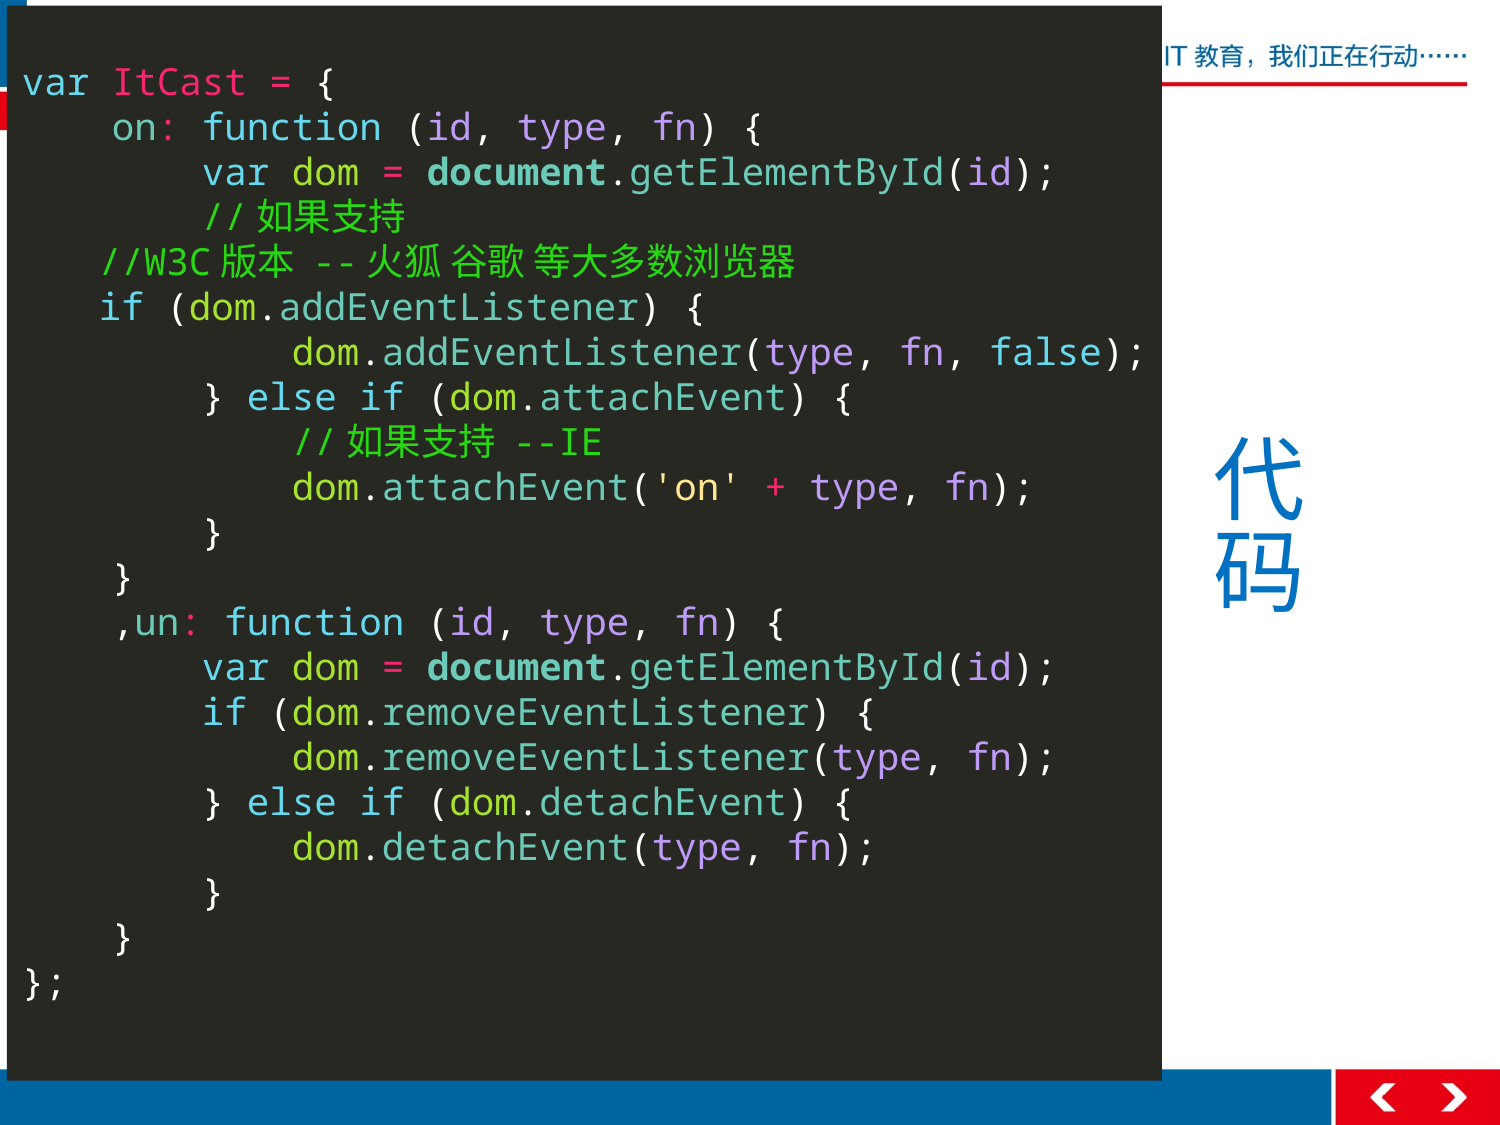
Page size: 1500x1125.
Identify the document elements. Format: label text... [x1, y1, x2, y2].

text_box var ItCast = { on: function (id, type, fn) { var dom = document.getElementById(id); //如果支持 //W3C版本 --火狐 谷歌 等大多数浏览器 if (dom.addEventListener) { dom.addEventListener(type, fn, false); } else if (dom.attachEvent) { //如果支持 --IE dom.attachEvent('on' + type, fn); } } ,un: function (id, type, fn) { var dom = document.getElementById(id); if (dom.removeEventListener) { dom.removeEventListener(type, fn); } else if (dom.detachEvent) { dom.detachEvent(type, fn); } } }; [6, 5, 1162, 1081]
title 代码 [1162, 45, 1425, 1005]
picture [0, 0, 1500, 1125]
